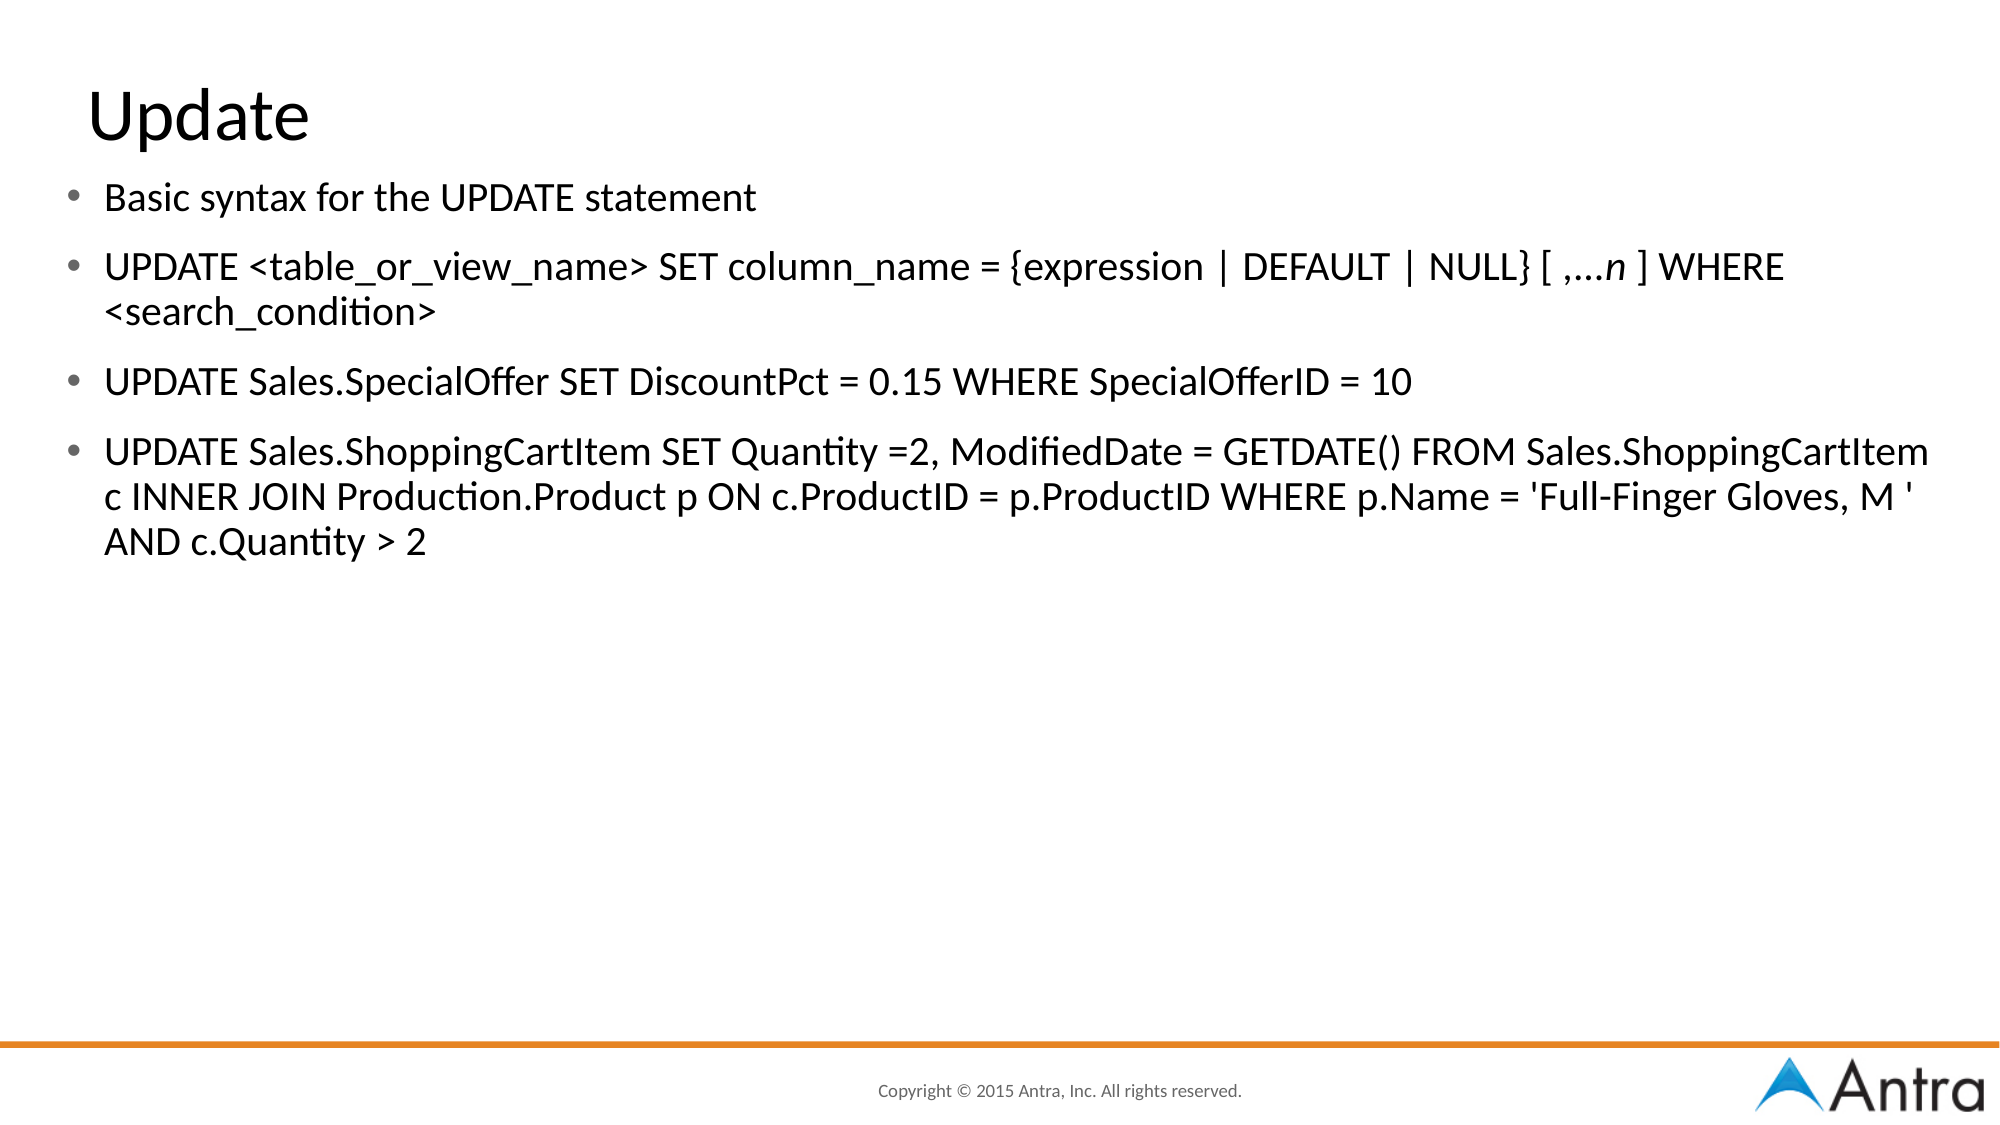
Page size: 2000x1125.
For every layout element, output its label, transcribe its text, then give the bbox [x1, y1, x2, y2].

list Basic syntax for the UPDATE statement UPDATE <table_or_view_name> SET column_name = {expression | DEFAULT | NULL} [ ,...n ] WHERE <search_condition> UPDATE Sales.SpecialOffer SET DiscountPct = 0.15 WHERE SpecialOfferID = 10 UPDATE Sales.ShoppingCartItem SET Quantity =2, ModifiedDate = GETDATE() FROM Sales.ShoppingCartItem c INNER JOIN Production.Product p ON c.ProductID = p.ProductID WHERE p.Name = 'Full-Finger Gloves, M ' AND c.Quantity > 2 [66, 174, 1943, 651]
title Update [87, 66, 1913, 155]
picture [1744, 1048, 1994, 1122]
